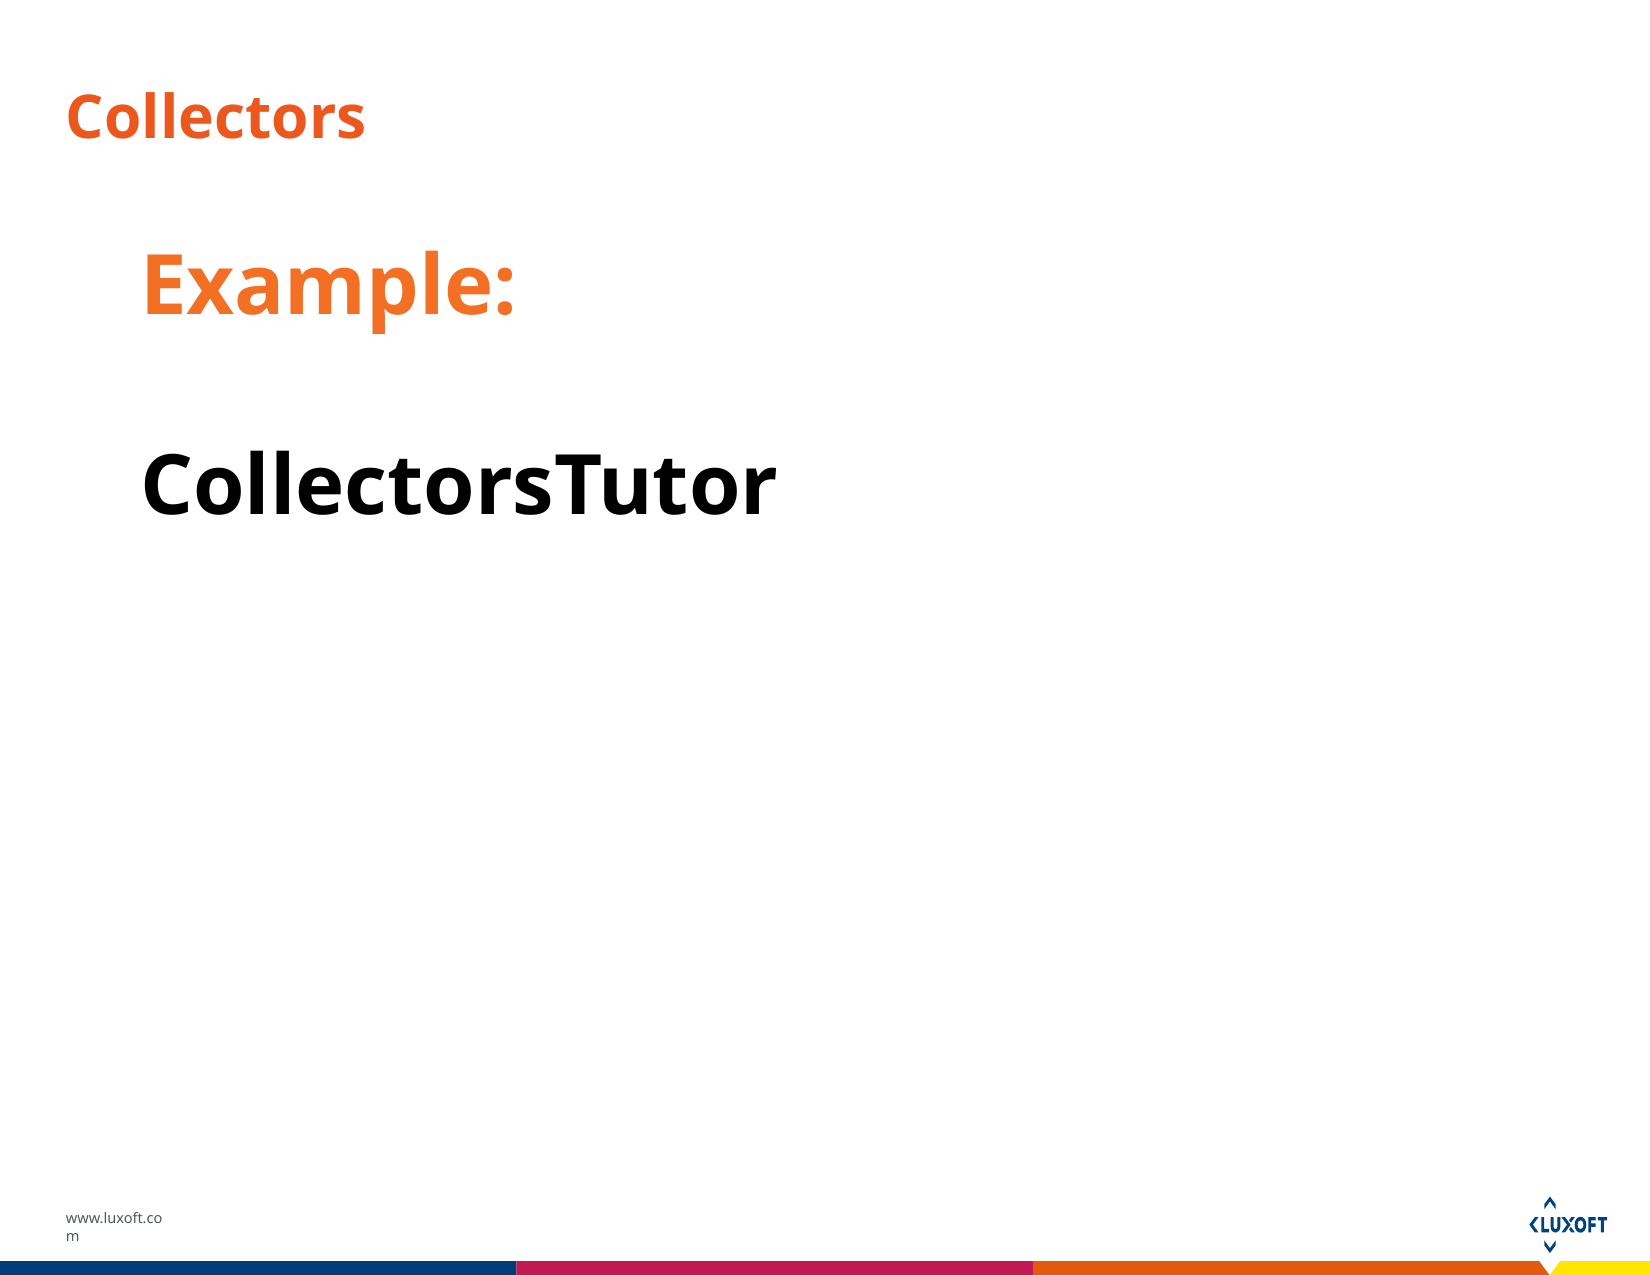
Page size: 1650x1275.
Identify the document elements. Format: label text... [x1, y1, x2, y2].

title Collectors [51, 67, 1603, 162]
text_box Example: CollectorsTutor [123, 222, 932, 543]
